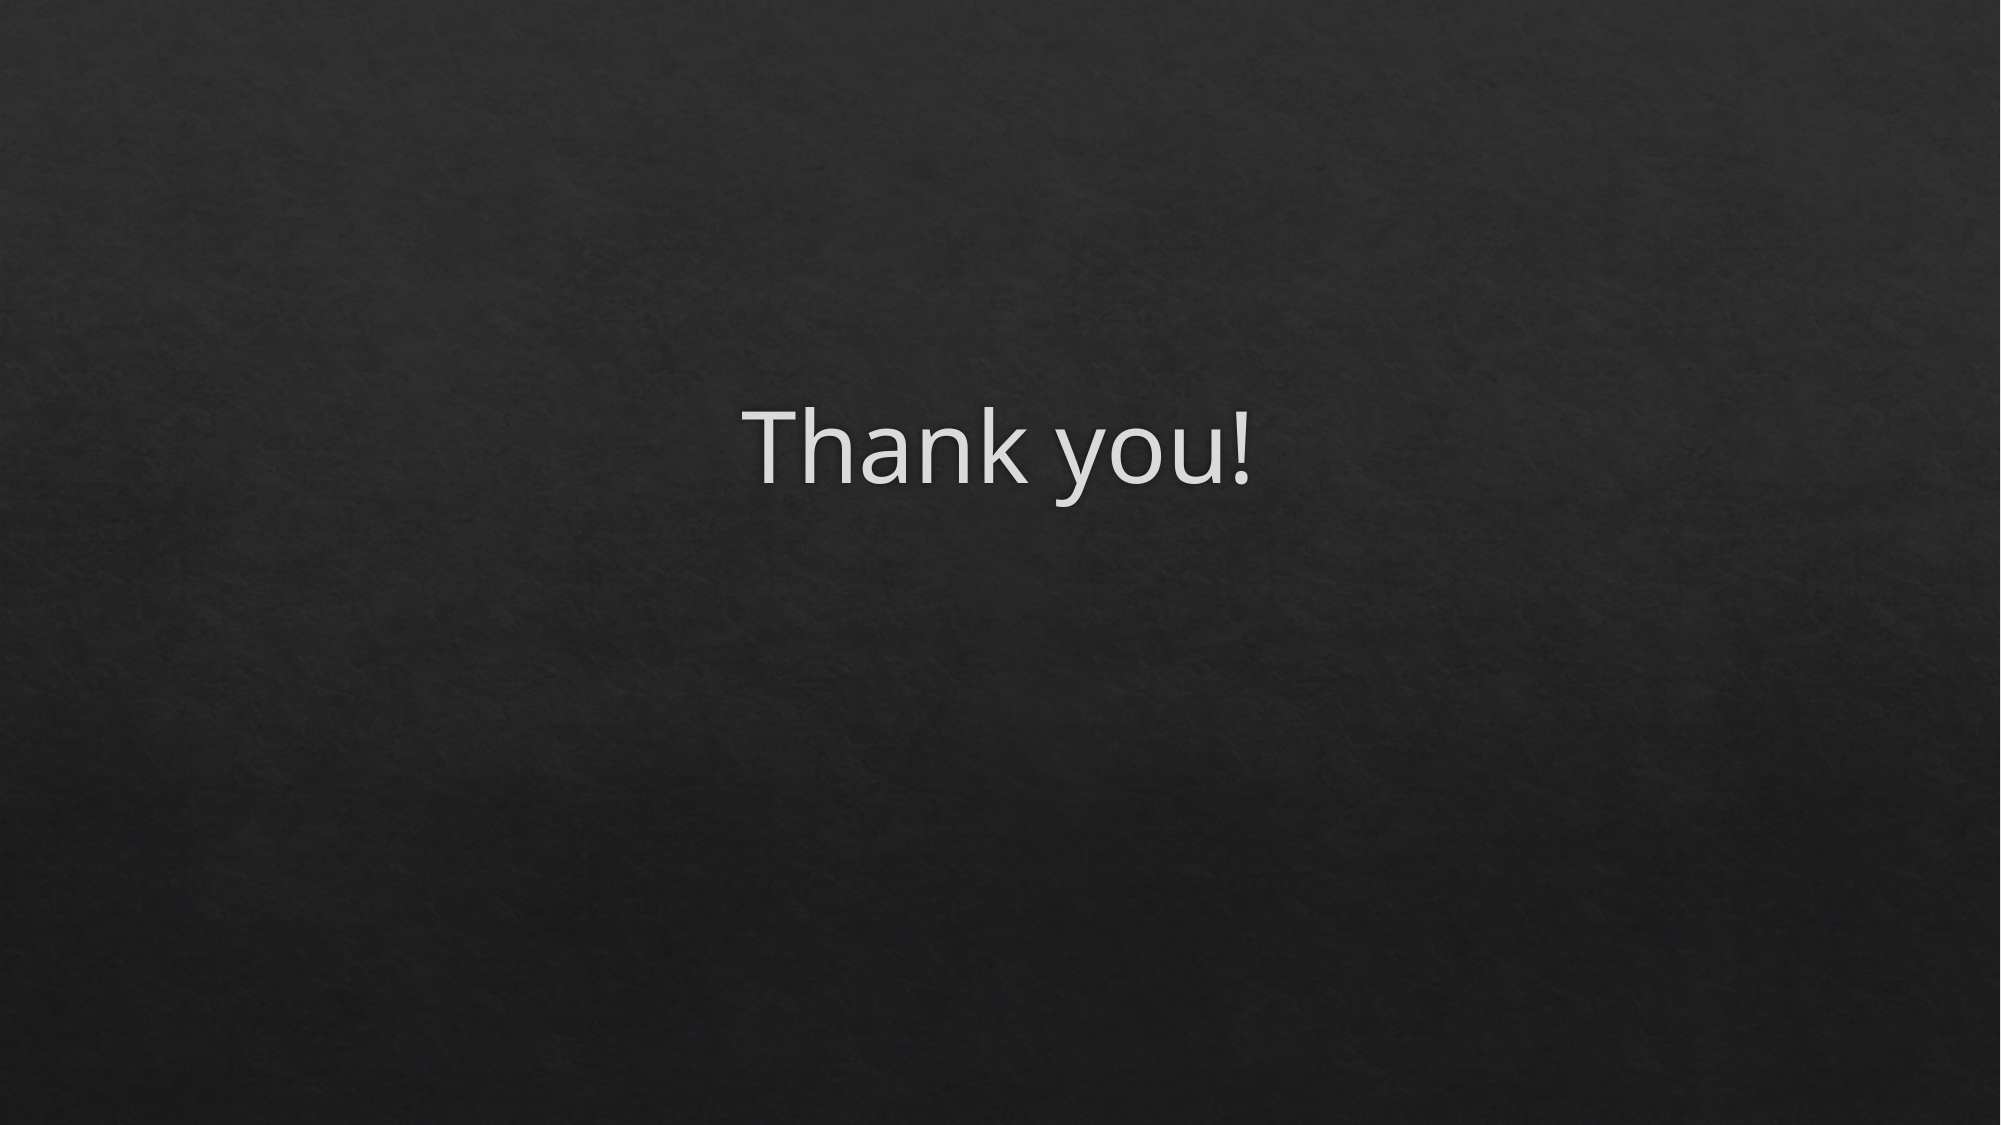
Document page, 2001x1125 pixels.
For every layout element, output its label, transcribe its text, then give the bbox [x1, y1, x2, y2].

title Thank you! [149, 99, 1849, 787]
